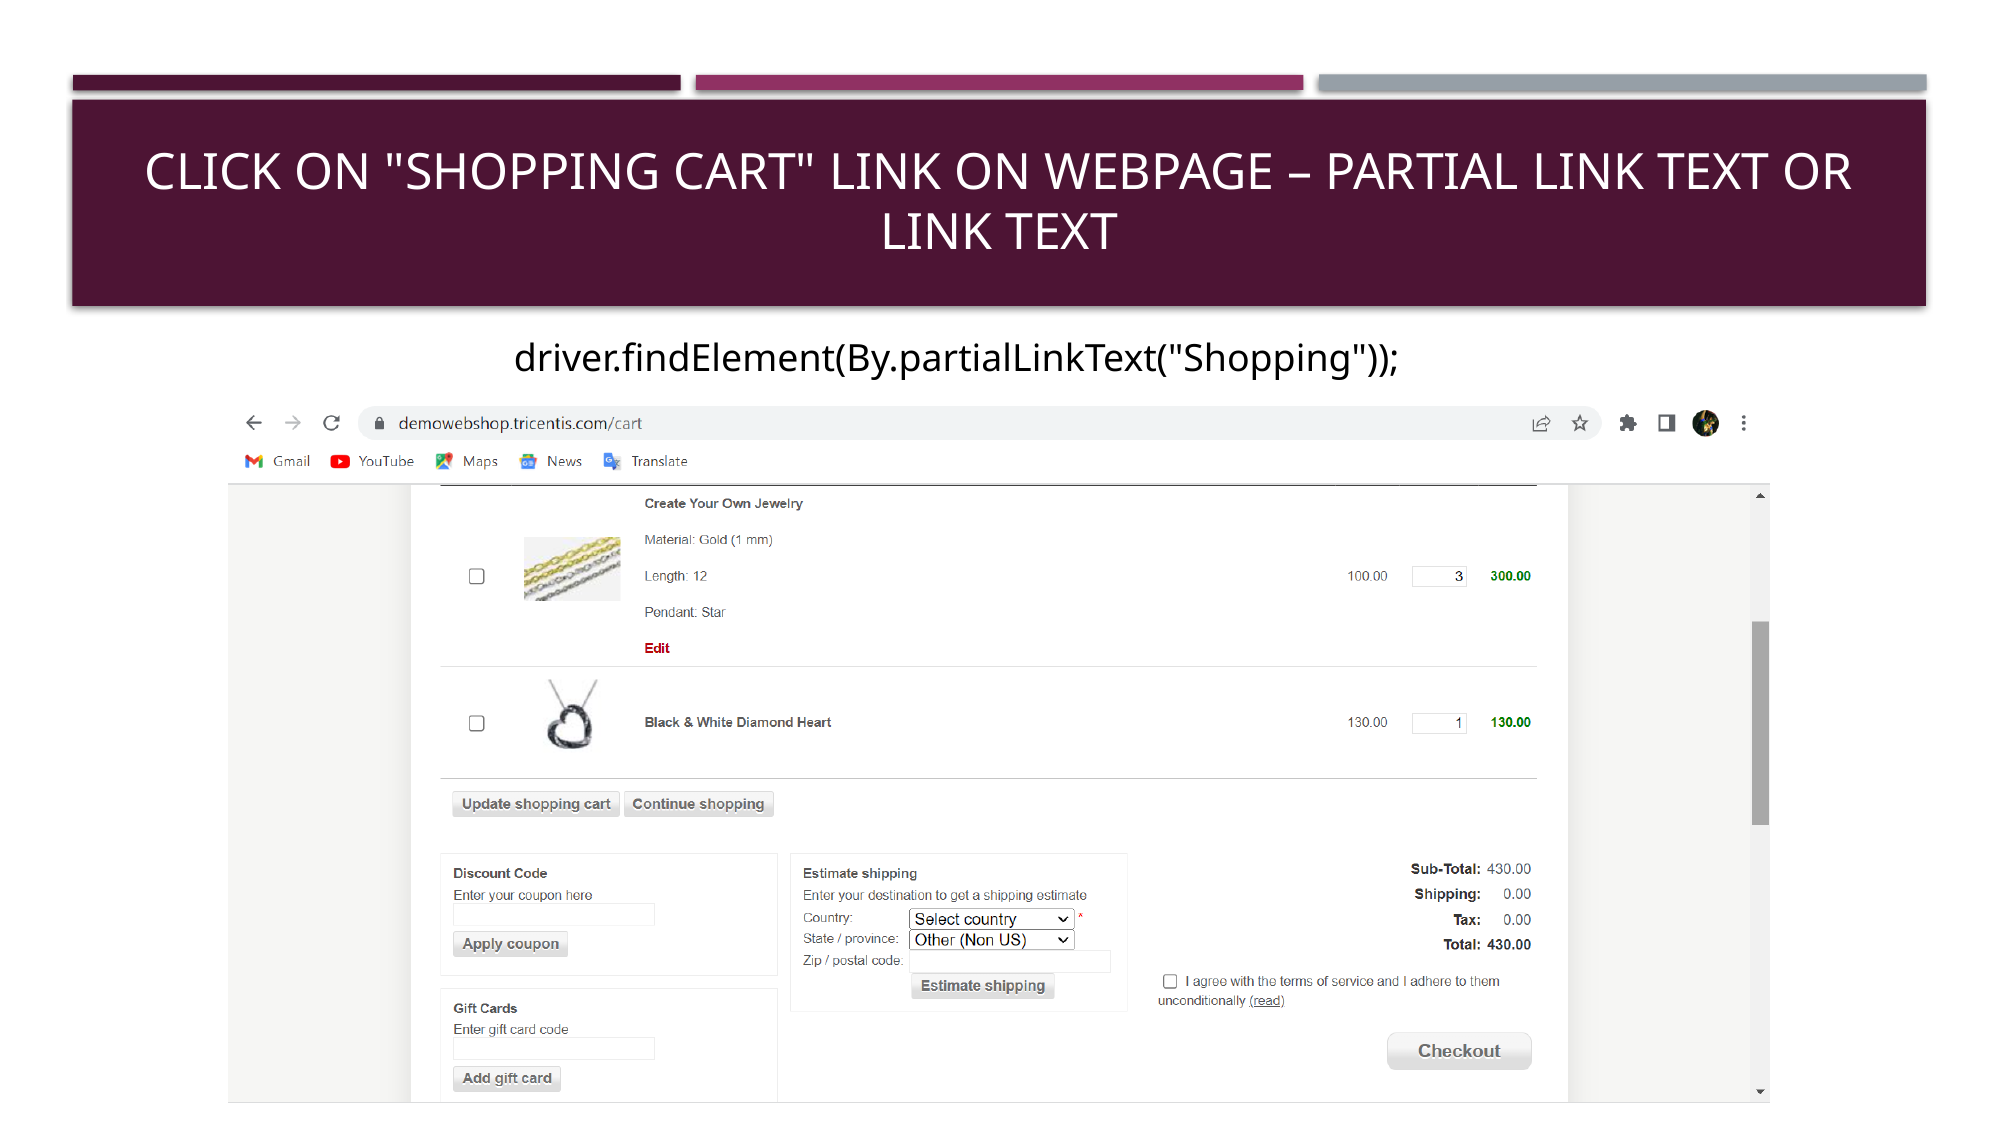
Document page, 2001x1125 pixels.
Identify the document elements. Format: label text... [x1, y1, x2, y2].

picture [227, 403, 1771, 1106]
text_box driver.findElement(By.partialLinkText("Shopping")); [499, 326, 1500, 387]
title Click on "Shopping Cart" link on webpage – PARTIAL LINK TEXT OR LINK TEXT [94, 164, 1904, 327]
